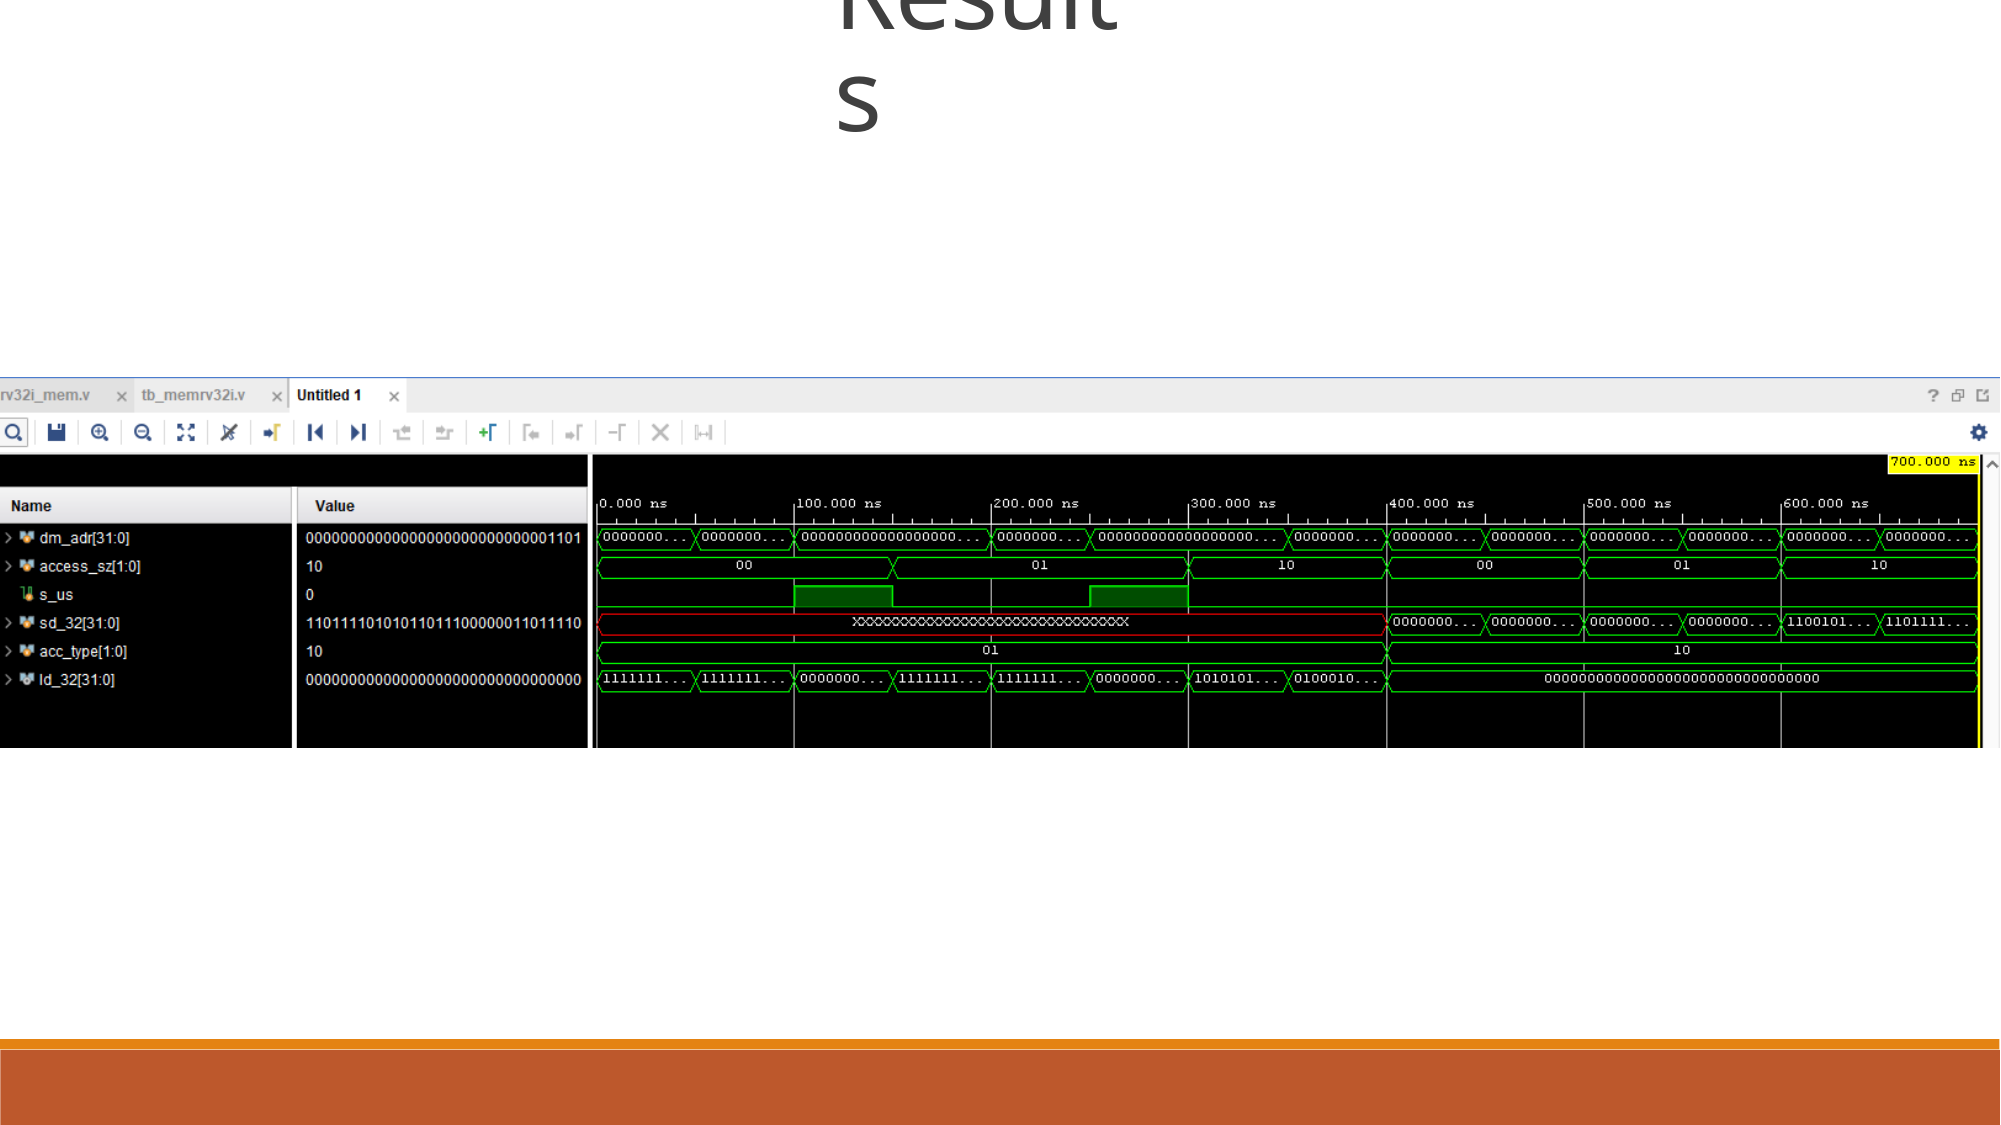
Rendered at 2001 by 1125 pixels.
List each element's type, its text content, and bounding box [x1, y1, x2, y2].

title Results [819, 0, 1181, 160]
picture [0, 376, 2000, 749]
